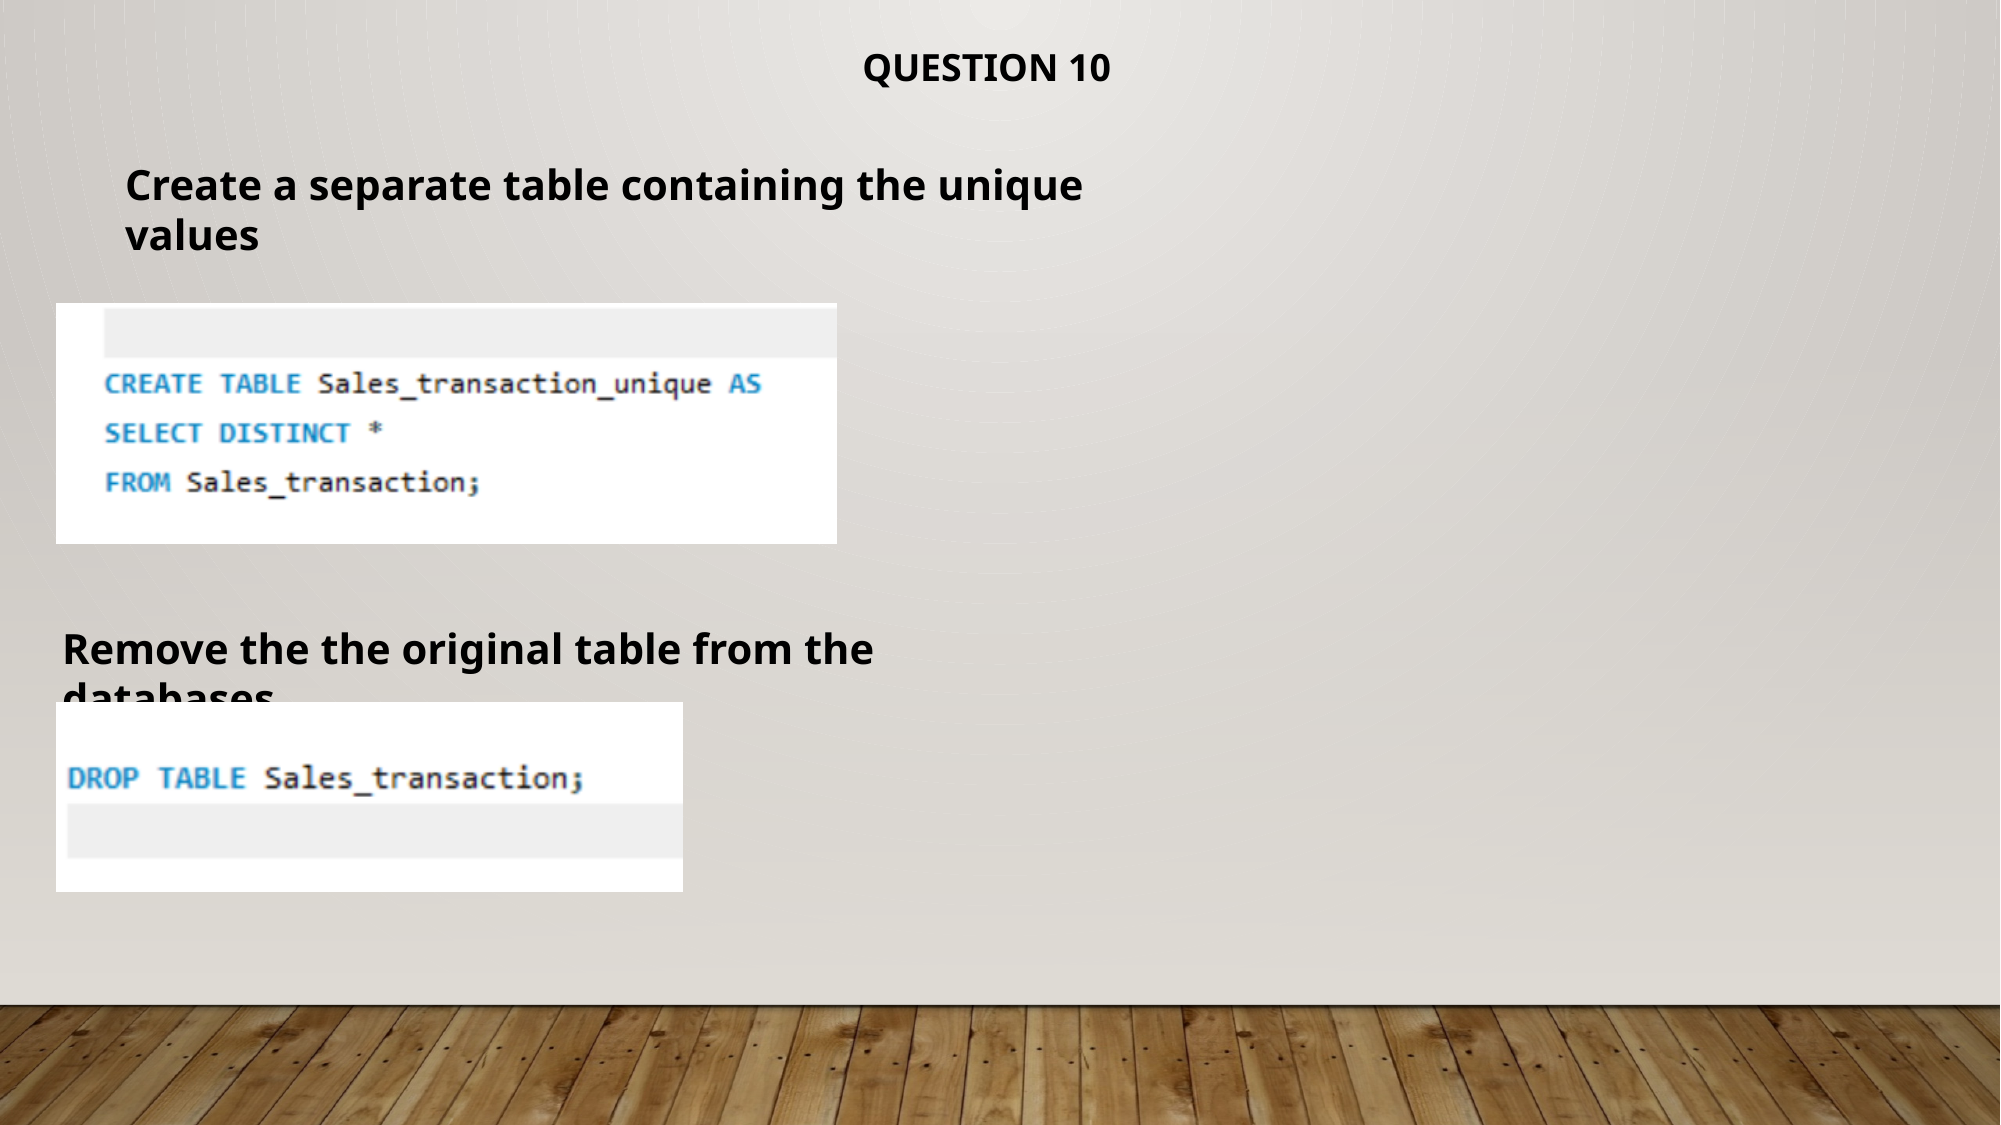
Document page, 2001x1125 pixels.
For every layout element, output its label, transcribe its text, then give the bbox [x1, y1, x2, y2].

text_box Remove the the original table from the databases [47, 615, 1048, 731]
text_box QUESTION 10 [847, 37, 1849, 97]
picture [56, 302, 837, 544]
picture [56, 702, 683, 892]
picture [0, 1005, 2000, 1125]
text_box Create a separate table containing the unique values [110, 151, 1112, 267]
